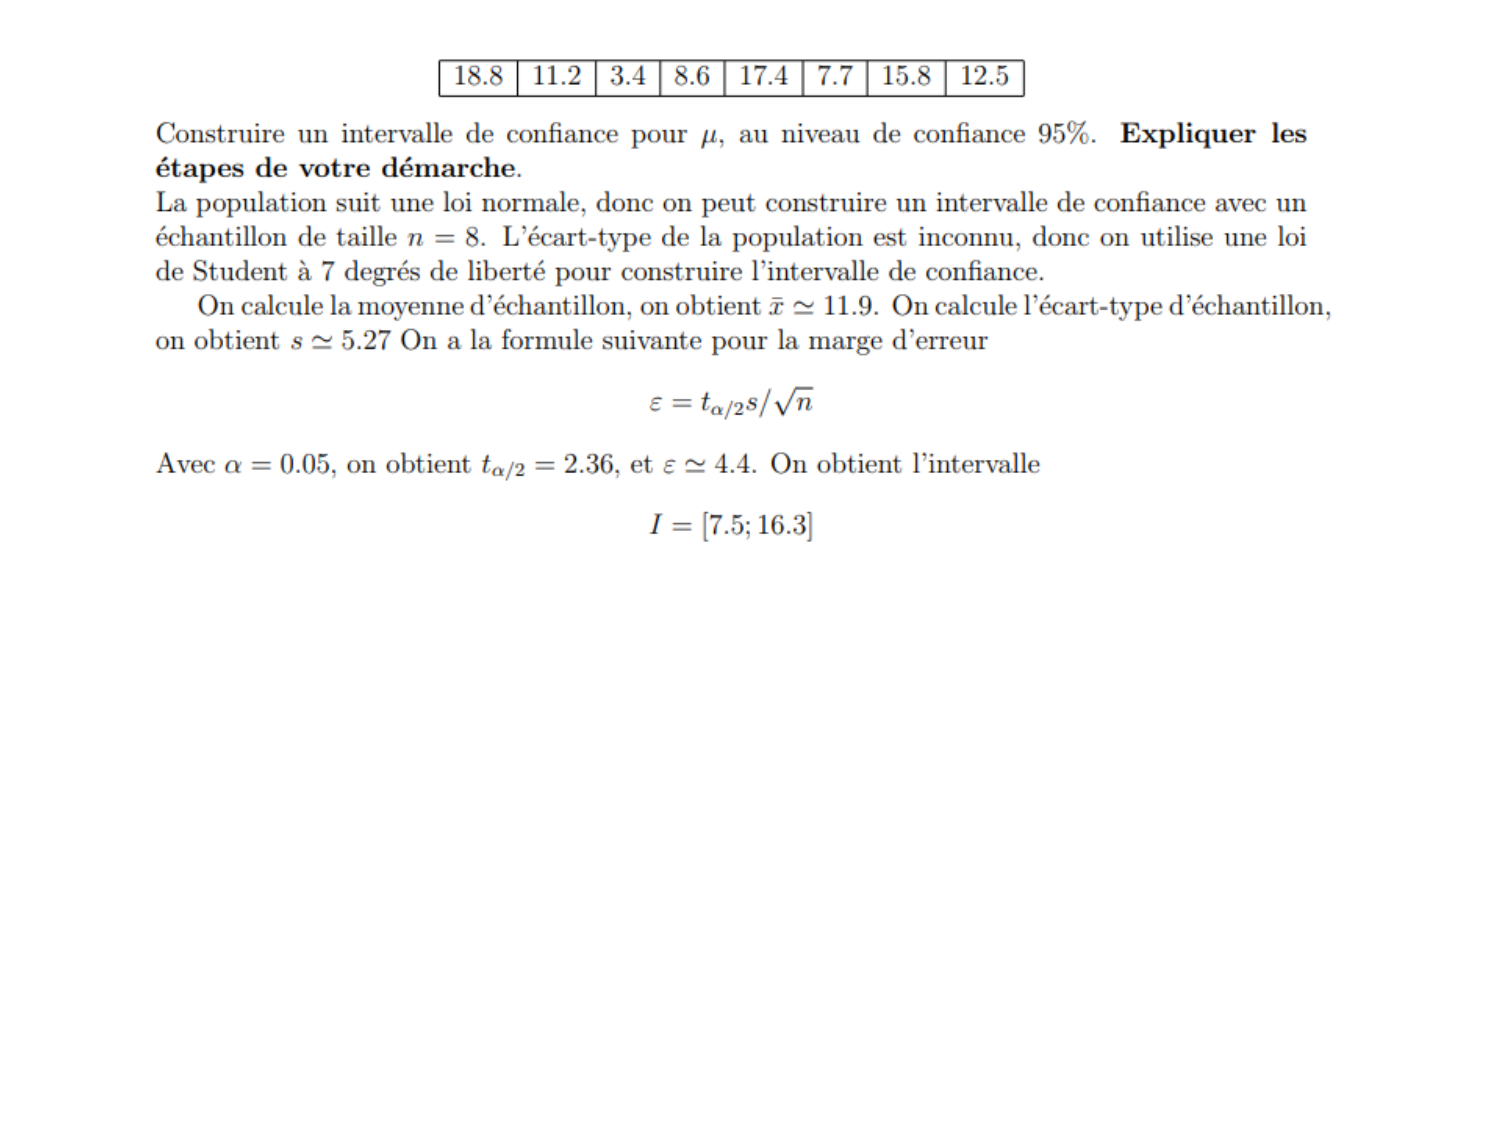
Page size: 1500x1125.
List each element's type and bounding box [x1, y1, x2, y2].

picture [123, 30, 1339, 557]
